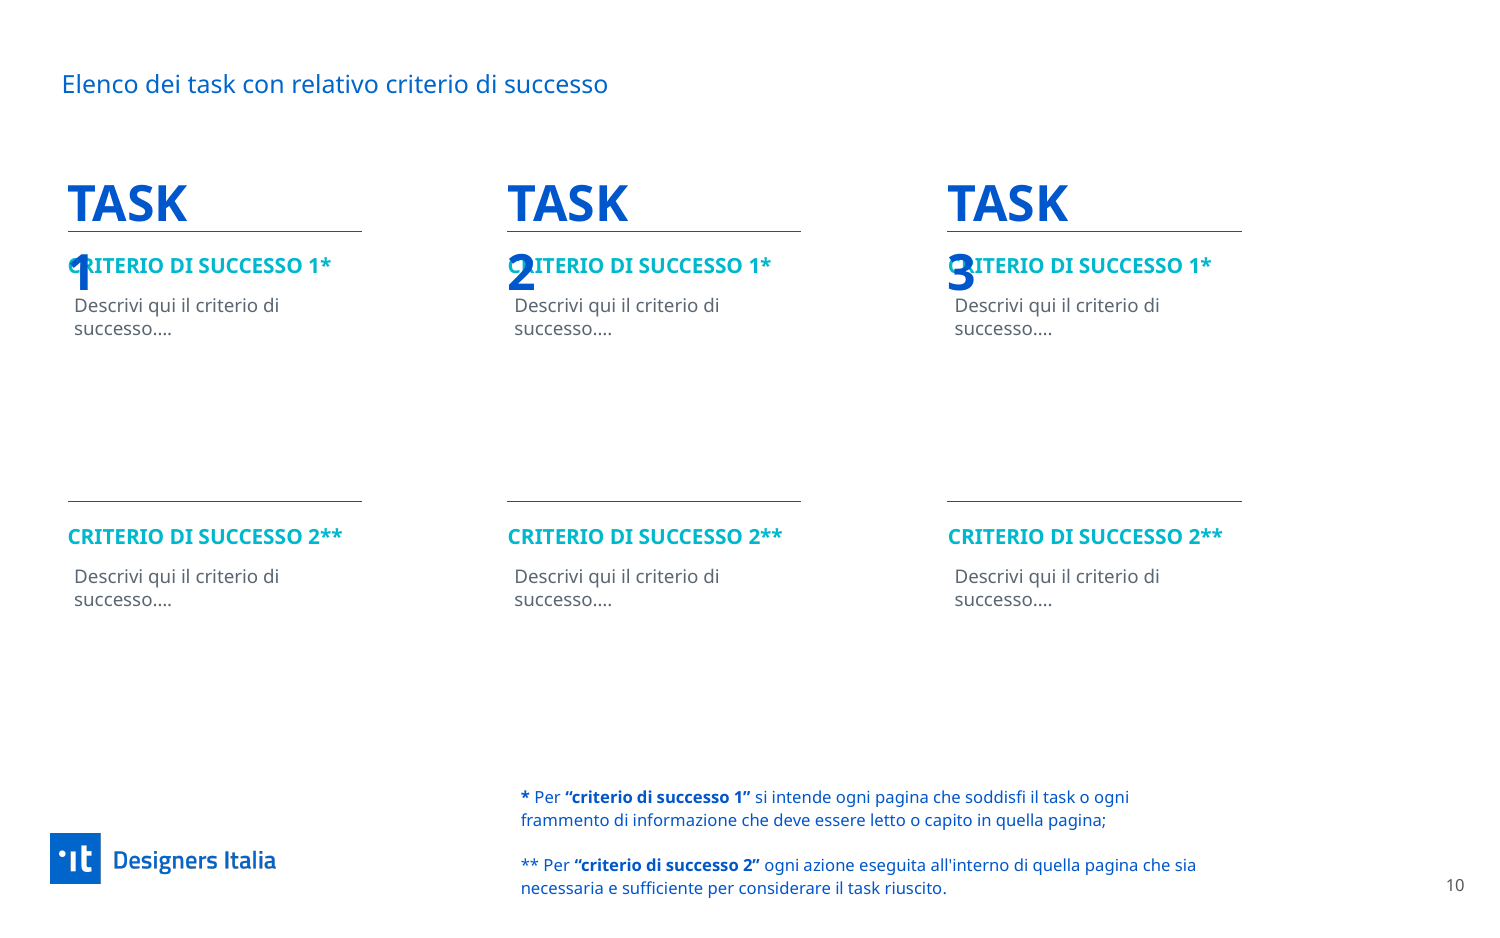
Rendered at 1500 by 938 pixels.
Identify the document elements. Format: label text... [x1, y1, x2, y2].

text_box CRITERIO DI SUCCESSO 1* [52, 233, 364, 293]
text_box TASK 2 [492, 147, 678, 207]
text_box Descrivi qui il criterio di successo…. [499, 293, 797, 401]
text_box Descrivi qui il criterio di successo…. [939, 293, 1238, 401]
text_box Descrivi qui il criterio di successo…. [59, 565, 357, 672]
text_box CRITERIO DI SUCCESSO 2** [932, 505, 1275, 565]
text_box TASK 3 [932, 147, 1118, 207]
text_box CRITERIO DI SUCCESSO 2** [492, 505, 862, 565]
text_box Descrivi qui il criterio di successo…. [939, 565, 1238, 672]
text_box CRITERIO DI SUCCESSO 1* [492, 233, 816, 293]
text_box * Per “criterio di successo 1” si intende ogni pagina che soddisfi il task o ogni frammento di informazione che deve essere letto o capito in quella pagina; ** Per “criterio di successo 2” ogni azione eseguita all'interno di quella pagina che sia necessaria e sufficiente per considerare il task riuscito. [505, 768, 1230, 862]
text_box TASK 1 [52, 147, 238, 207]
text_box CRITERIO DI SUCCESSO 1* [932, 233, 1275, 293]
text_box Descrivi qui il criterio di successo…. [499, 565, 797, 672]
picture [50, 833, 289, 885]
slide_number ‹#› [1389, 849, 1480, 922]
text_box Descrivi qui il criterio di successo…. [59, 293, 357, 401]
text_box CRITERIO DI SUCCESSO 2** [52, 505, 364, 565]
text_box Elenco dei task con relativo criterio di successo [46, 58, 684, 110]
